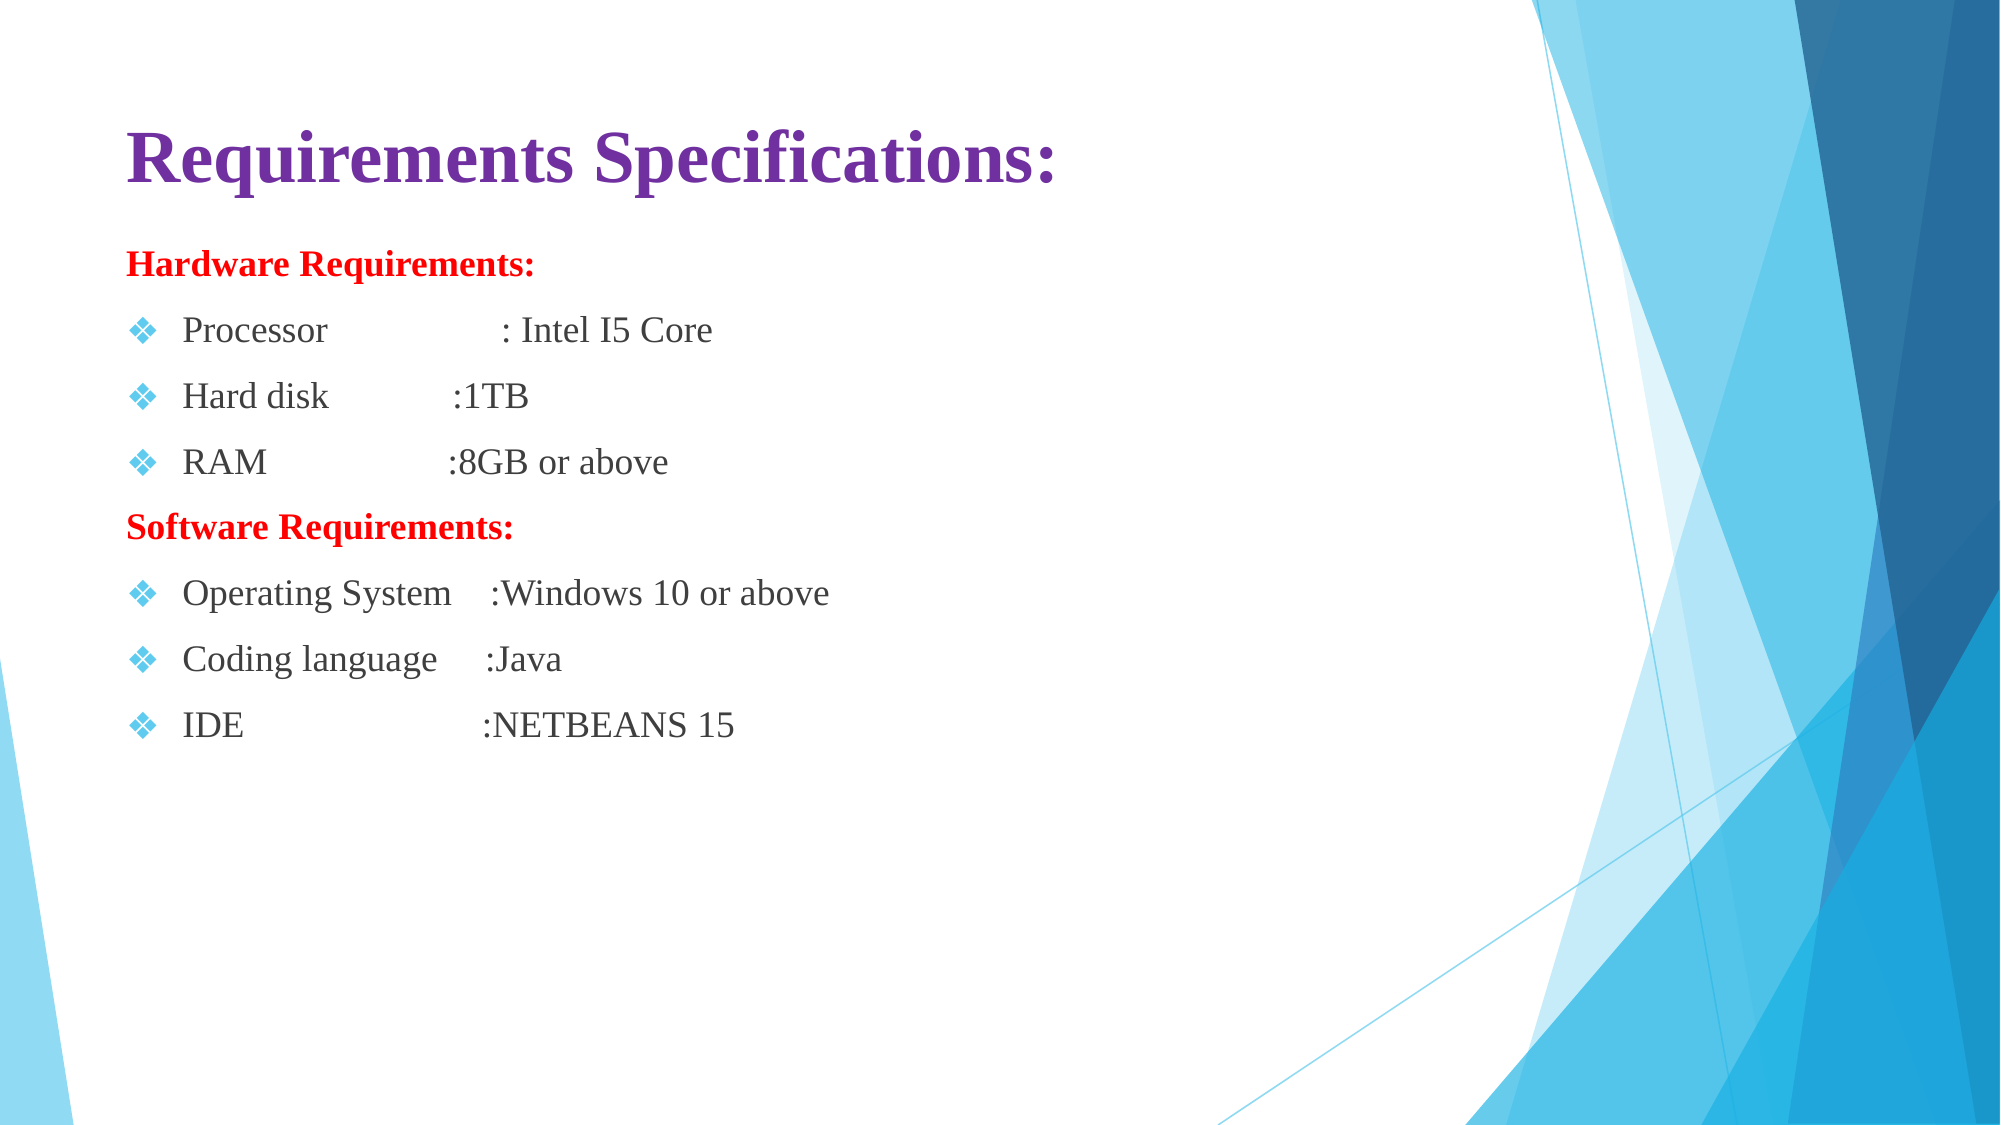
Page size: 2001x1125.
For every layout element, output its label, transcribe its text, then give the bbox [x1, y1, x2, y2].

list Hardware Requirements: Processor : Intel I5 Core Hard disk :1TB RAM :8GB or above Software Requirements: Operating System :Windows 10 or above Coding language :Java IDE :NETBEANS 15 [111, 231, 1522, 992]
title Requirements Specifications: [111, 99, 1522, 231]
